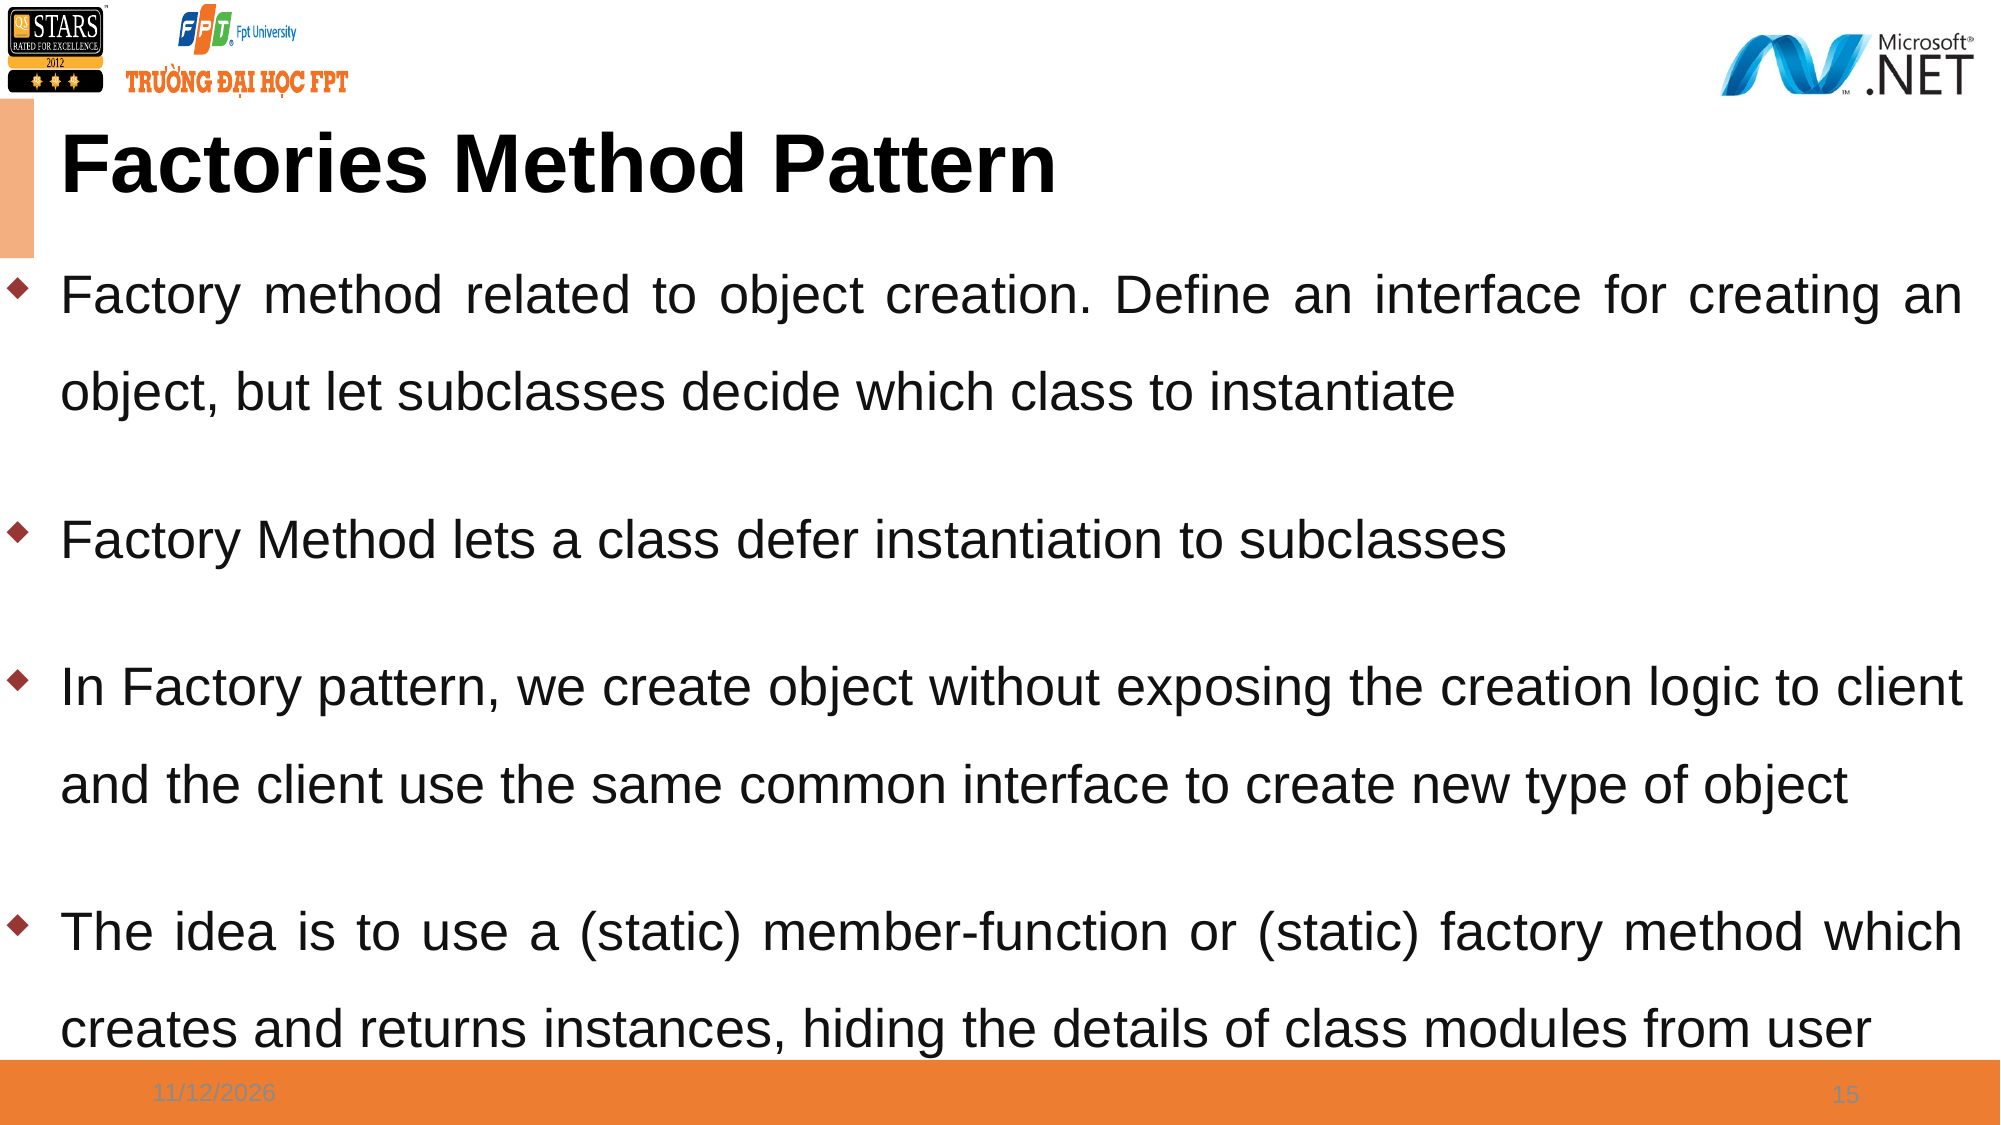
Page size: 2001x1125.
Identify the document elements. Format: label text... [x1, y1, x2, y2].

slide_number 15 [1424, 1067, 1875, 1123]
picture [1685, 0, 2001, 129]
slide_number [137, 1067, 588, 1122]
text_box Factory method related to object creation. Define an interface for creating an object, but let subclasses decide which class to instantiate Factory Method lets a class defer instantiation to subclasses In Factory pattern, we create object without exposing the creation logic to client and the client use the same common interface to create new type of object The idea is to use a (static) member-function or (static) factory method which creates and returns instances, hiding the details of class modules from user [0, 219, 1982, 1067]
title Factories Method Pattern [45, 118, 1875, 213]
